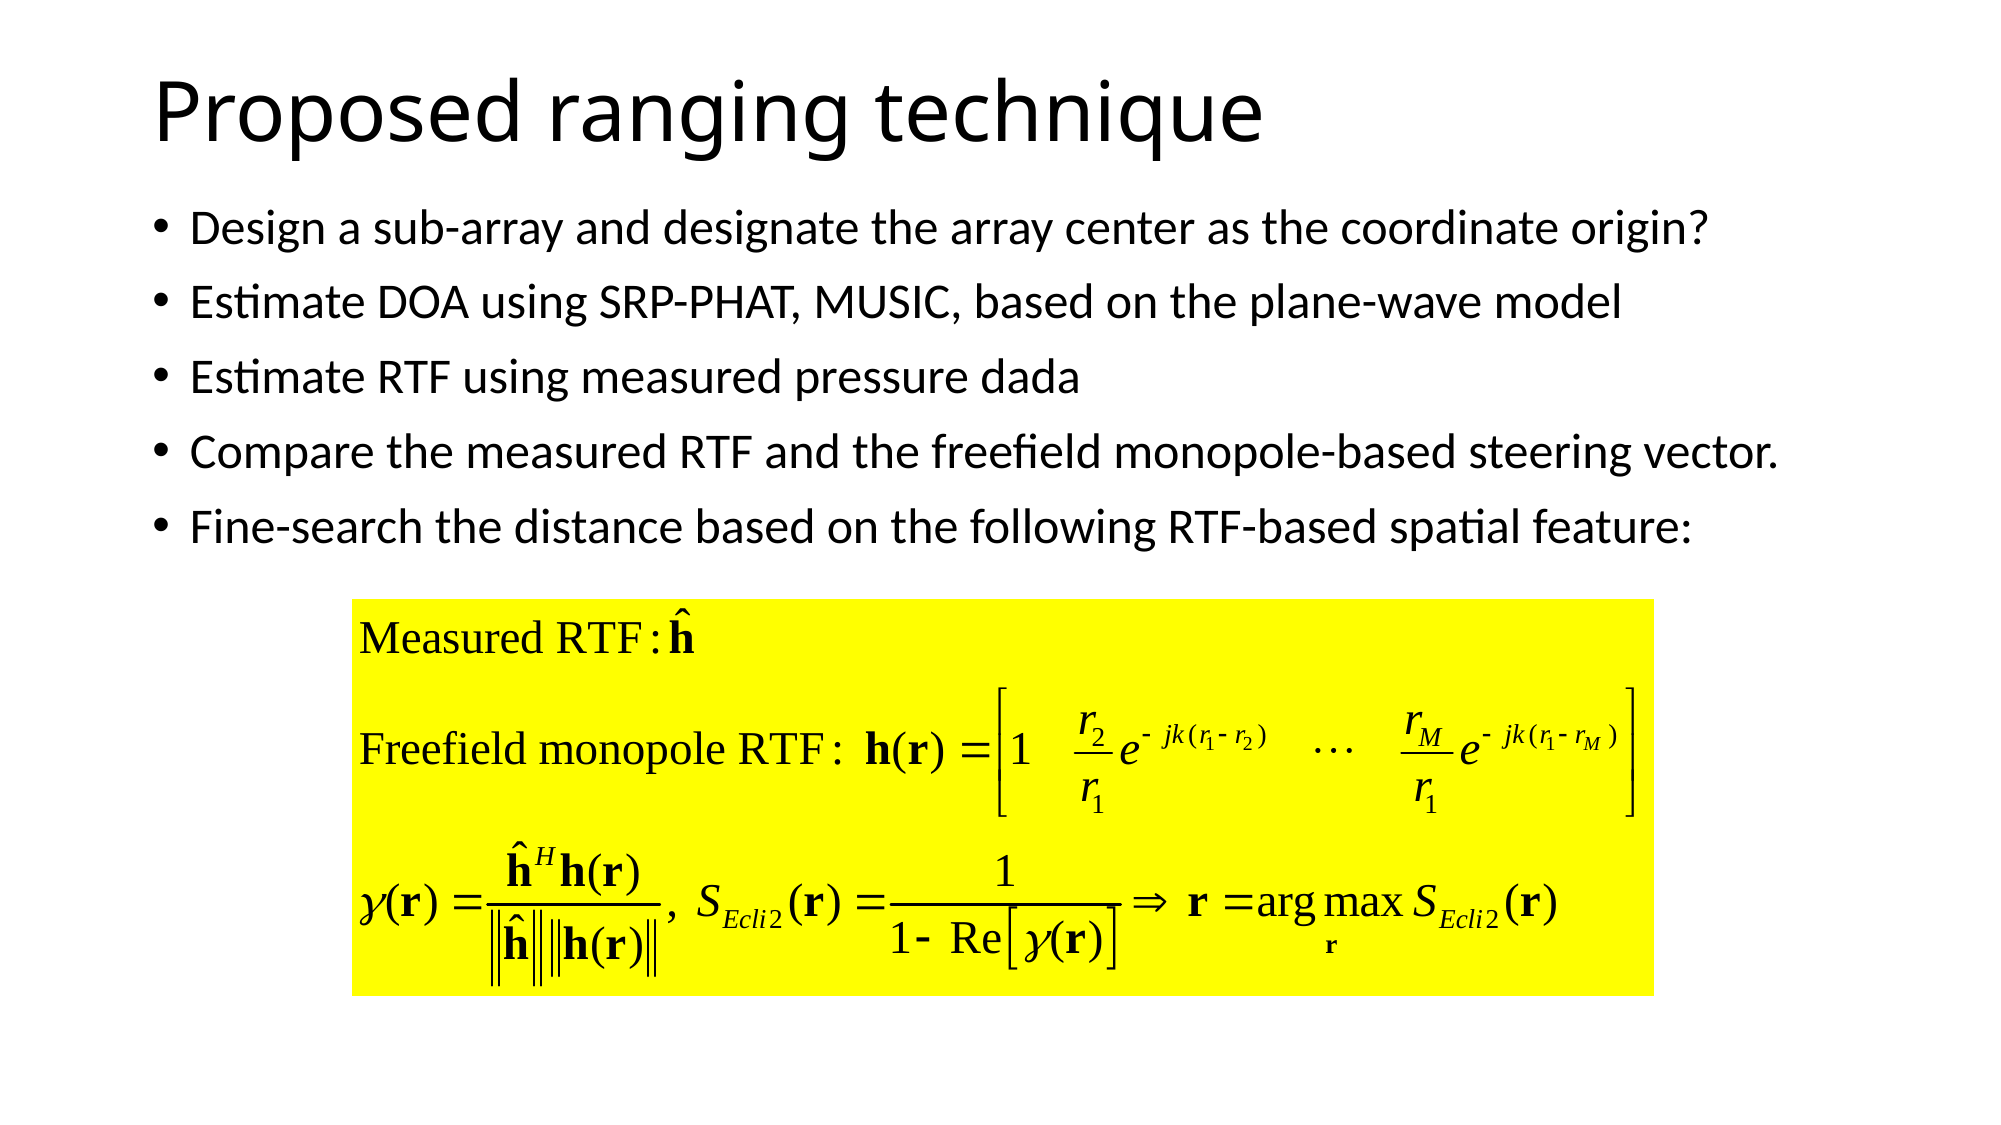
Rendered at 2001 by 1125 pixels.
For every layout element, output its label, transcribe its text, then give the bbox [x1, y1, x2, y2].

list Design a sub-array and designate the array center as the coordinate origin? Estimate DOA using SRP-PHAT, MUSIC, based on the plane-wave model Estimate RTF using measured pressure dada Compare the measured RTF and the freefield monopole-based steering vector. Fine-search the distance based on the following RTF-based spatial feature: [137, 193, 1863, 599]
title Proposed ranging technique [137, 5, 1863, 193]
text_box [351, 599, 1655, 997]
